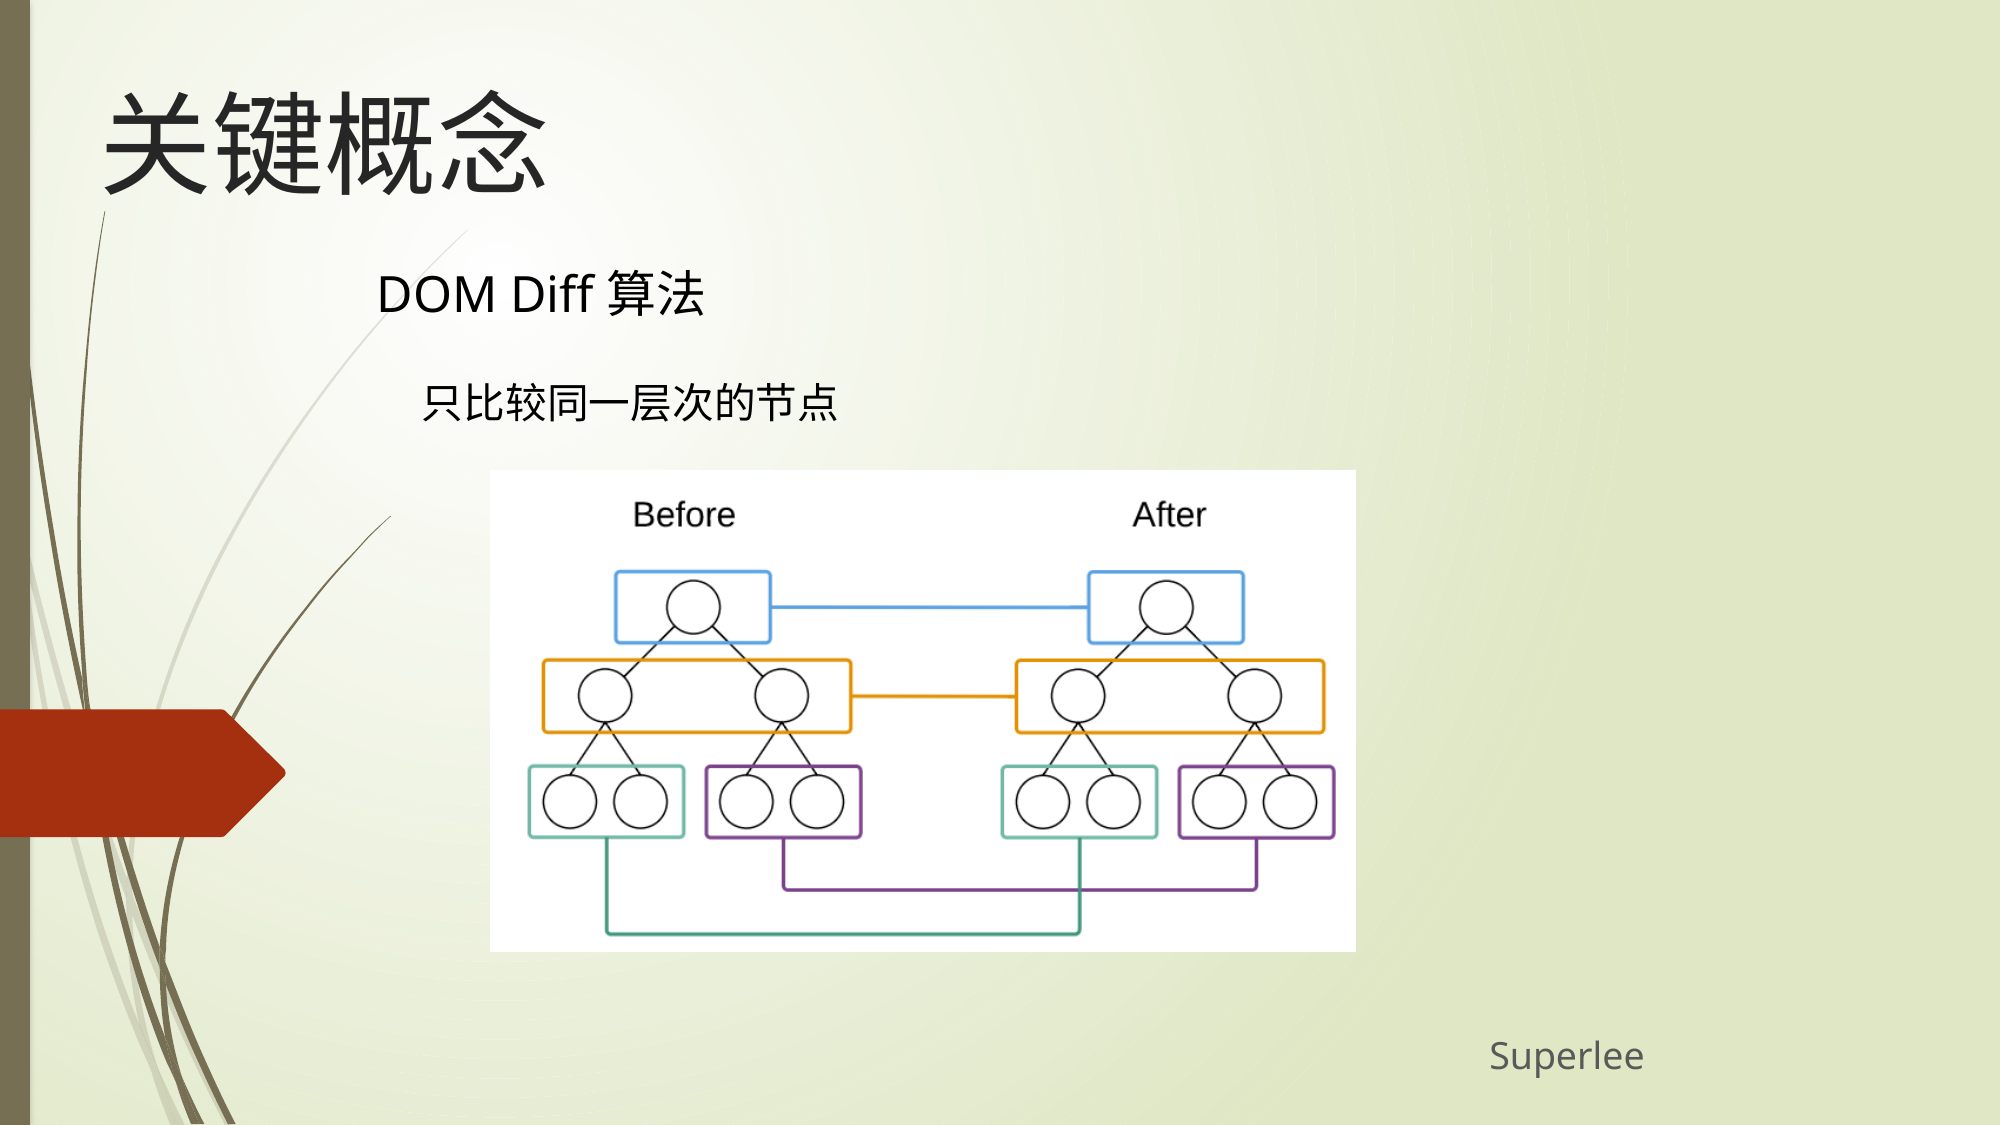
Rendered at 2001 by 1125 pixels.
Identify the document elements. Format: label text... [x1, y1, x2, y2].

subtitle Superlee [1474, 1024, 2000, 1106]
text_box 关键概念 [84, 65, 730, 217]
text_box DOM Diff算法 [362, 255, 1653, 330]
text_box 只比较同一层次的节点 [407, 369, 1698, 435]
picture [490, 469, 1356, 952]
